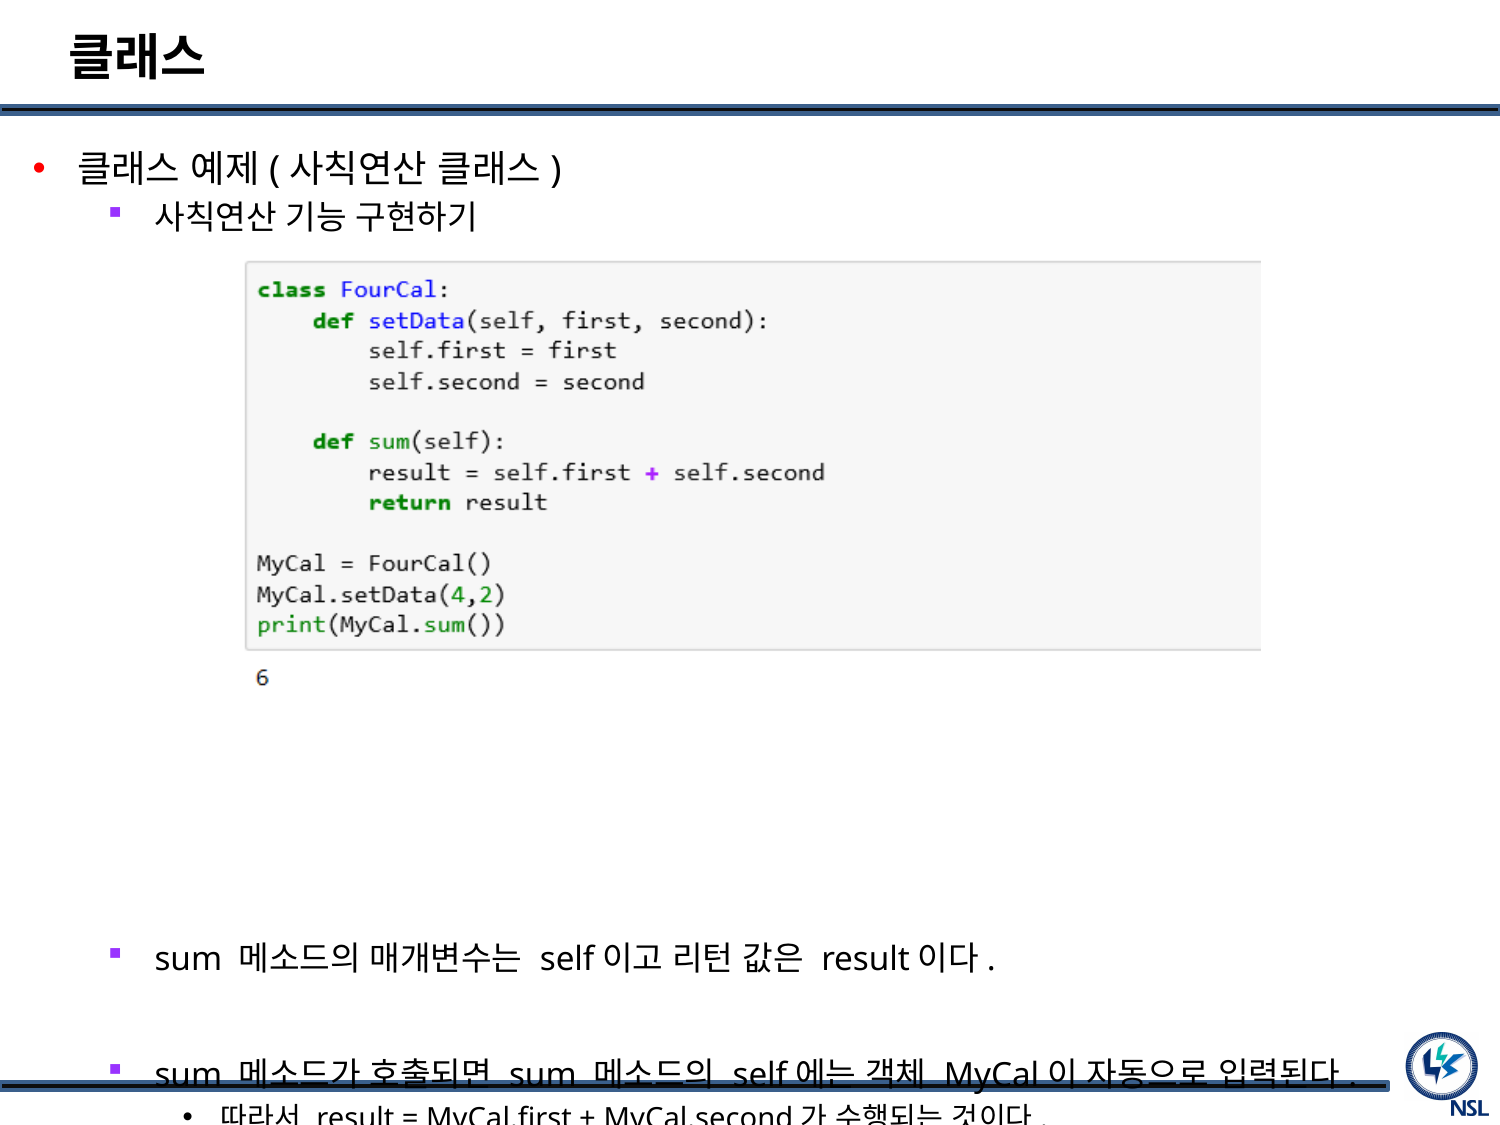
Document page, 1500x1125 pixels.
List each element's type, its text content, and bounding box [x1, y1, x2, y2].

list 클래스 예제(사칙연산 클래스) 사칙연산 기능 구현하기 sum 메소드의 매개변수는 self이고 리턴 값은 result이다. sum 메소드가 호출되면 sum 메소드의 self에는 객체 MyCal이 자동으로 입력된다. 따라서 result = MyCal.first + MyCal.second가 수행되는 것이다. [17, 137, 1479, 1067]
picture [1404, 1067, 1489, 1116]
title 클래스 [53, 7, 1489, 103]
picture [239, 255, 1261, 698]
